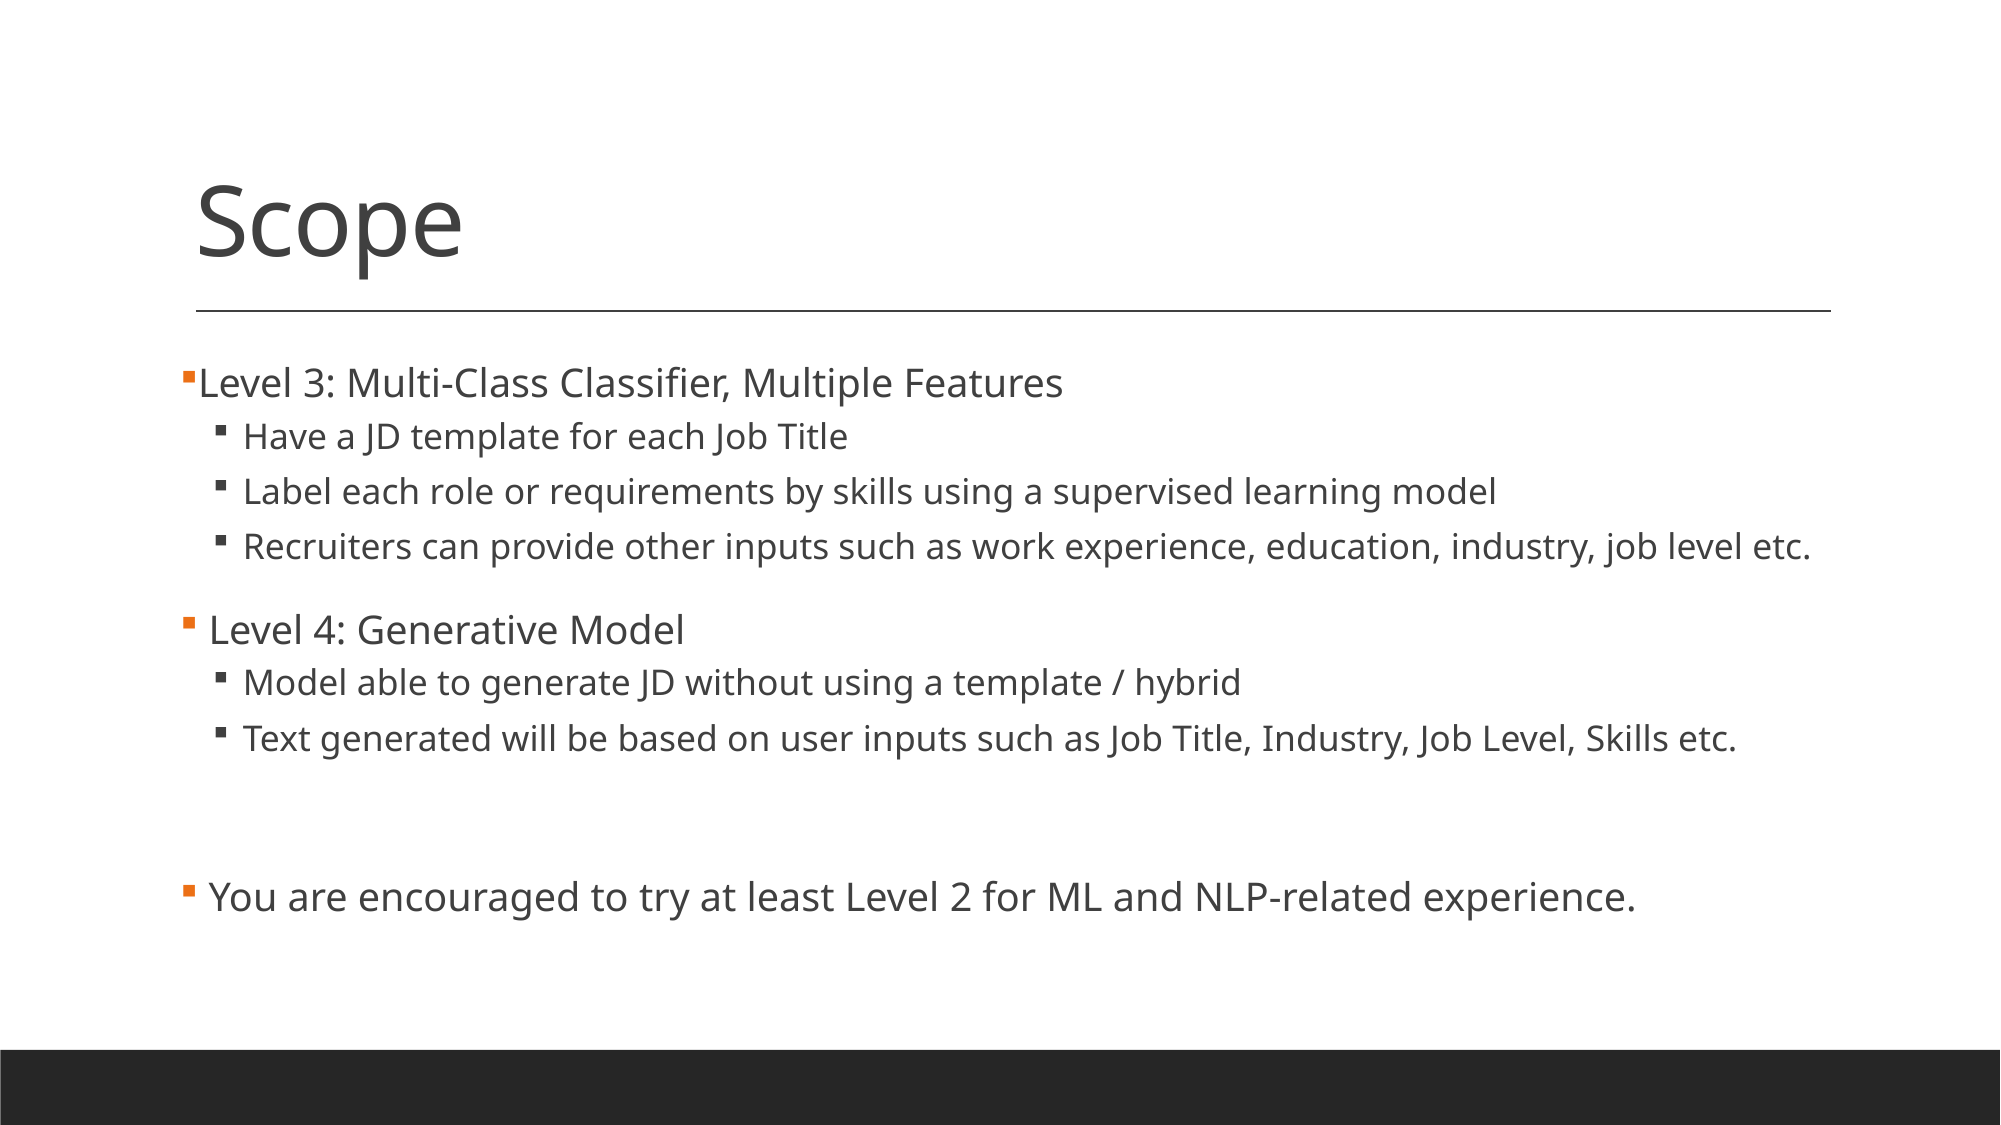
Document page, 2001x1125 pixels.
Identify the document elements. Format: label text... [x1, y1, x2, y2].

list Level 3: Multi-Class Classifier, Multiple Features Have a JD template for each Job Title Label each role or requirements by skills using a supervised learning model Recruiters can provide other inputs such as work experience, education, industry, job level etc. Level 4: Generative Model Model able to generate JD without using a template / hybrid Text generated will be based on user inputs such as Job Title, Industry, Job Level, Skills etc. You are encouraged to try at least Level 2 for ML and NLP-related experience. [180, 345, 1830, 963]
title Scope [180, 47, 1830, 285]
